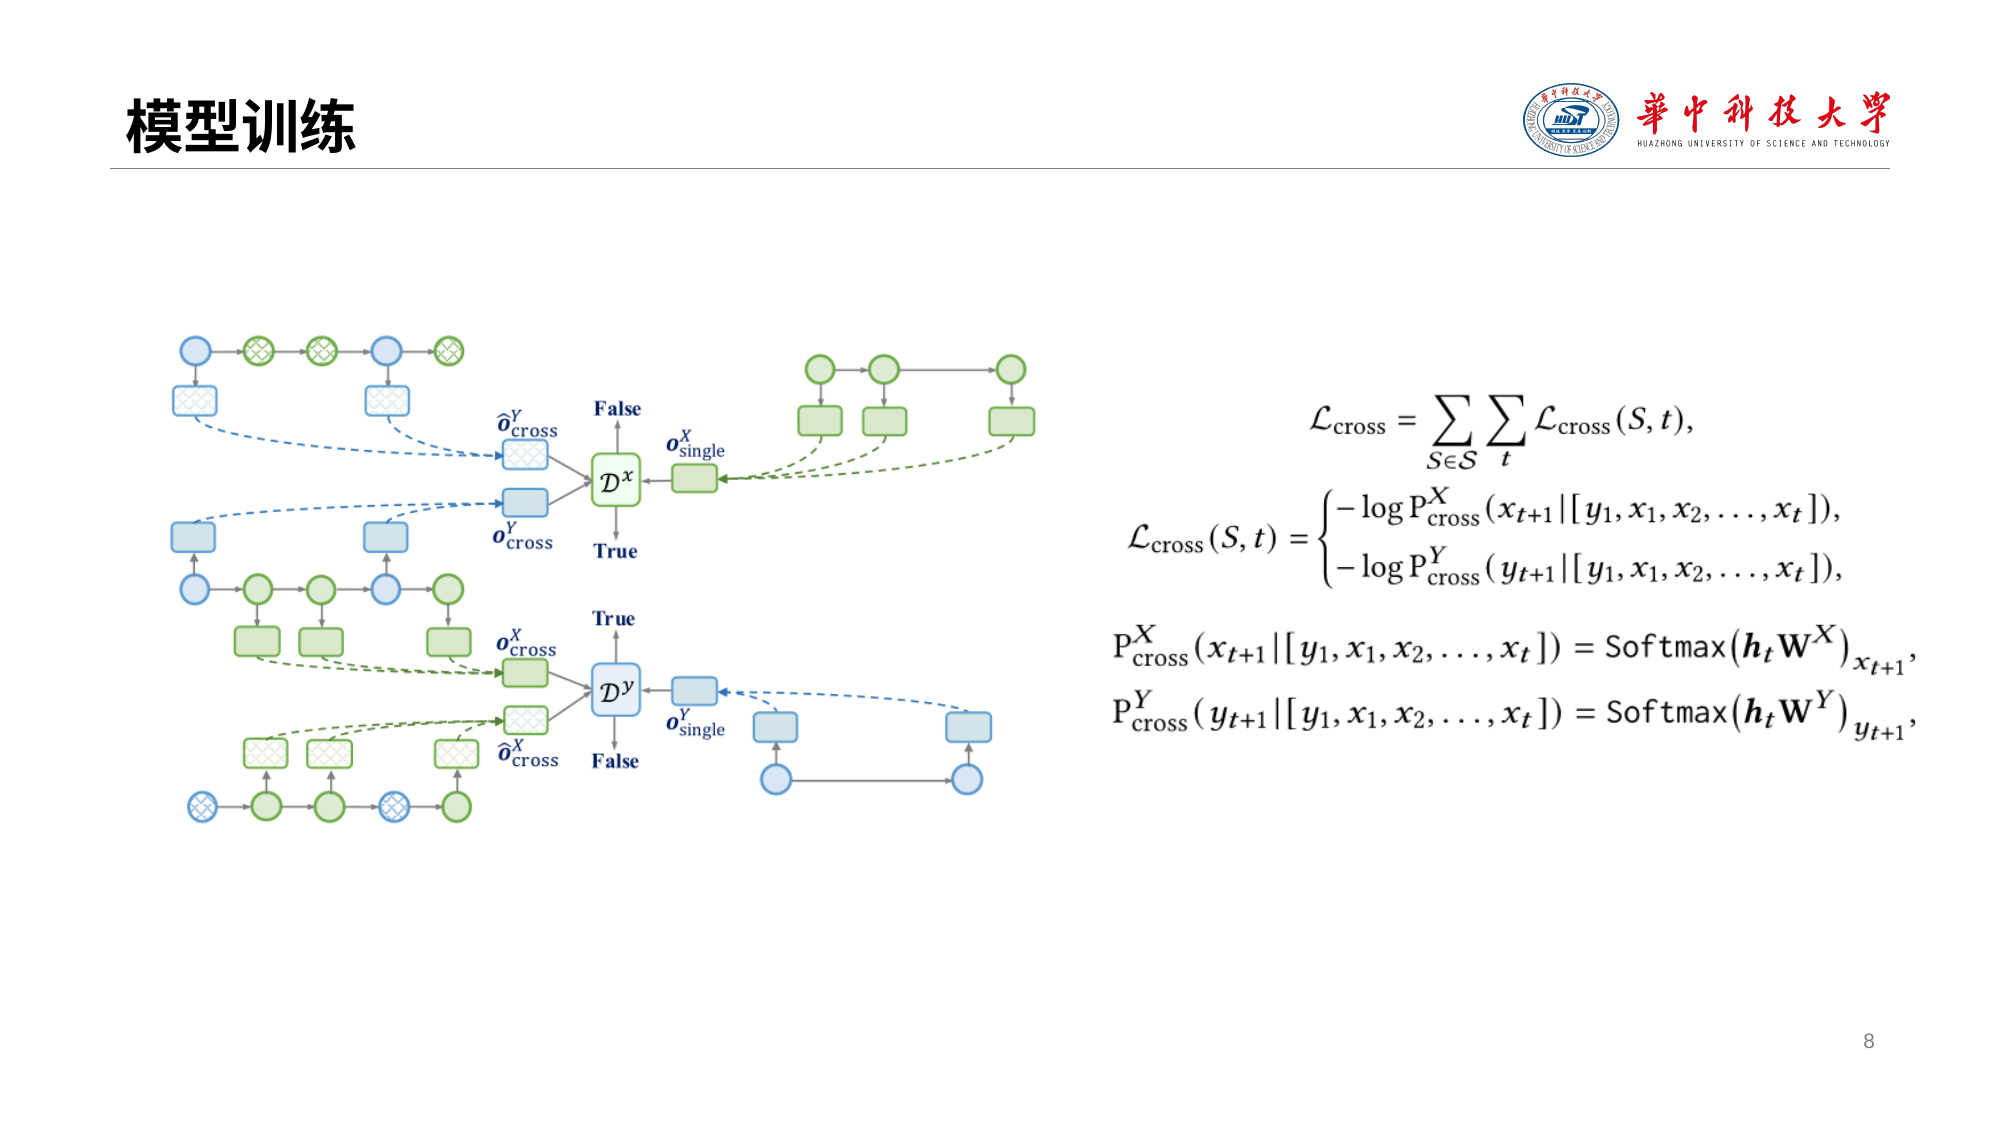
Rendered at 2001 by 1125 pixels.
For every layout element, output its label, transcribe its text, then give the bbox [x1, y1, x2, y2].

picture [139, 332, 1968, 827]
slide_number 8 [1412, 1023, 1890, 1058]
title 模型训练 [109, 0, 1890, 169]
